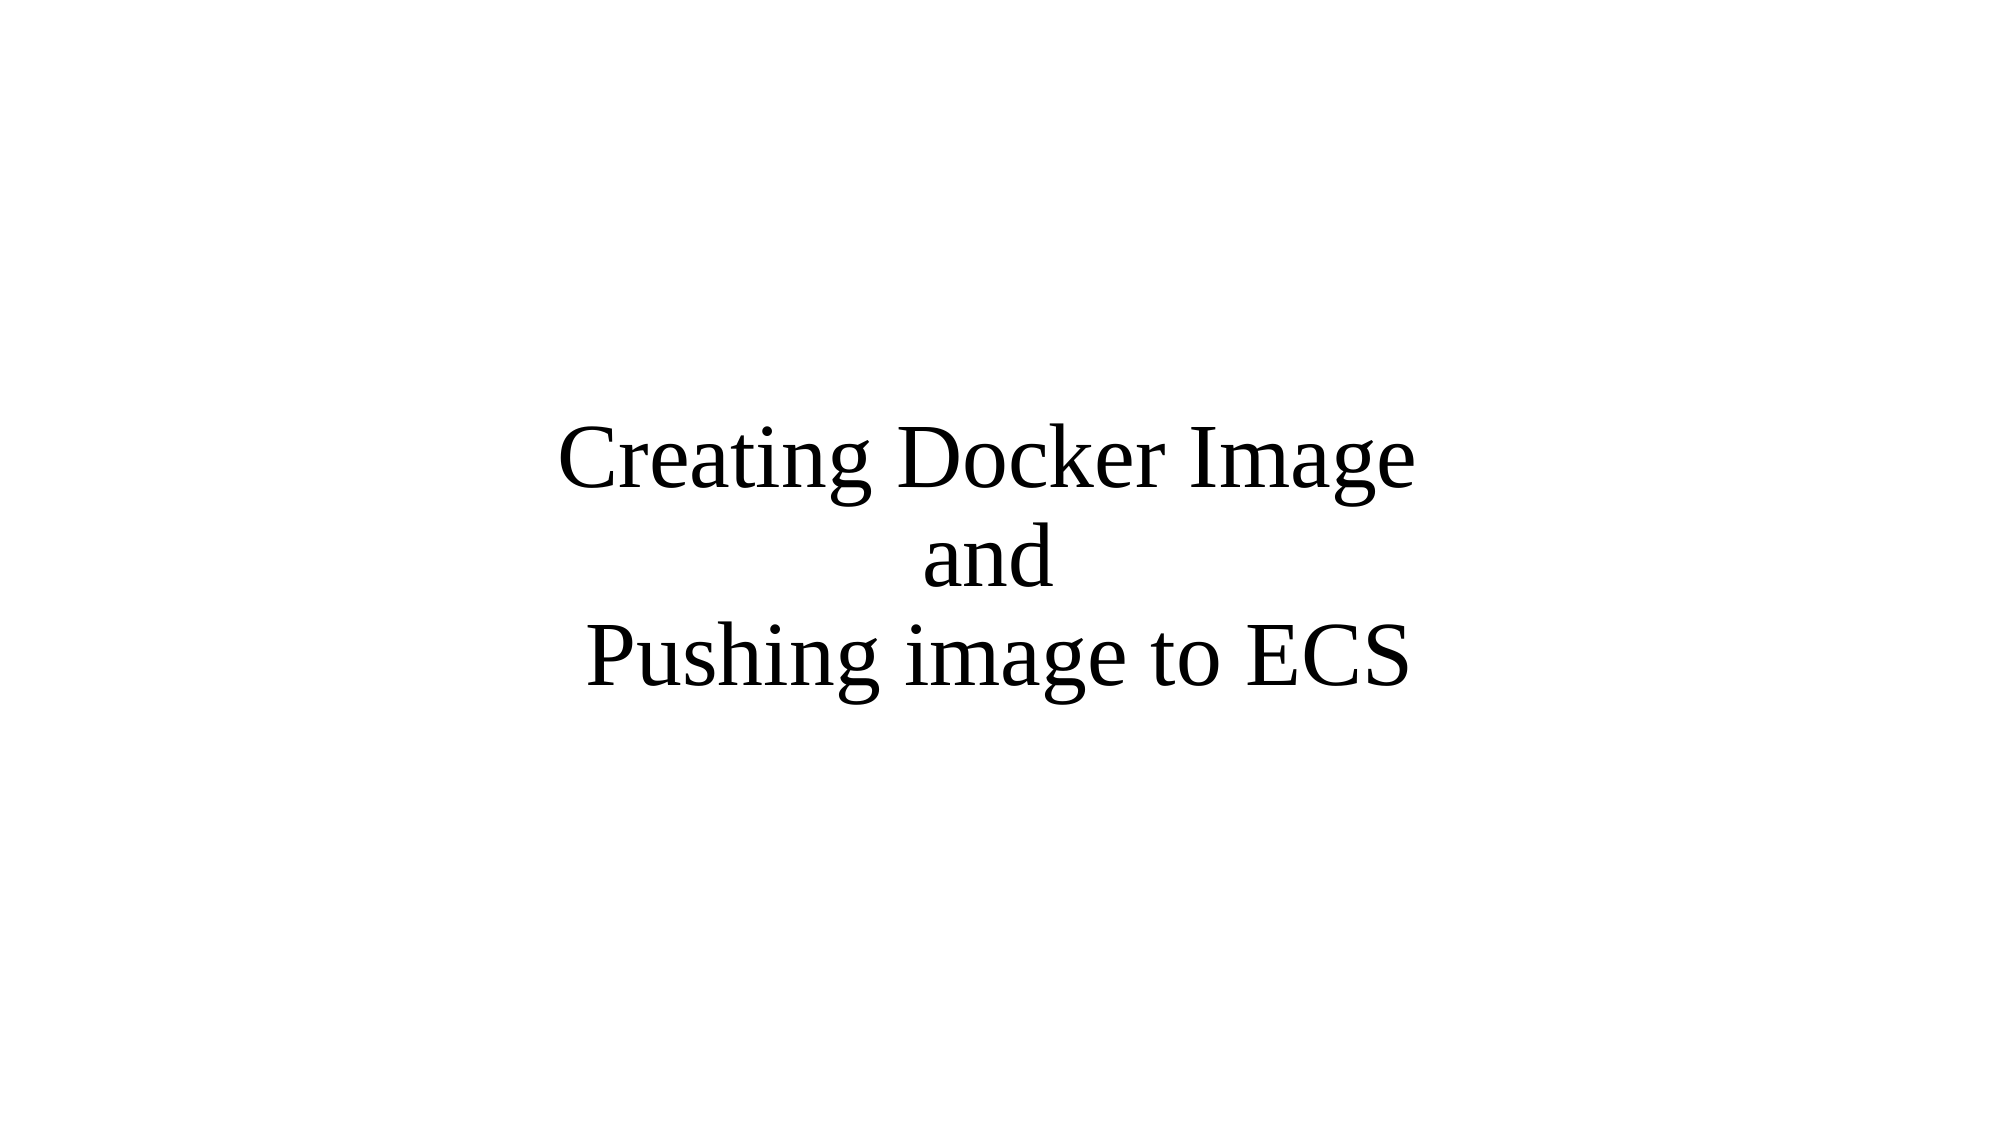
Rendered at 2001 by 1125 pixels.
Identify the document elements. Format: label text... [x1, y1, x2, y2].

title Creating Docker Image and Pushing image to ECS [137, 59, 1863, 1054]
